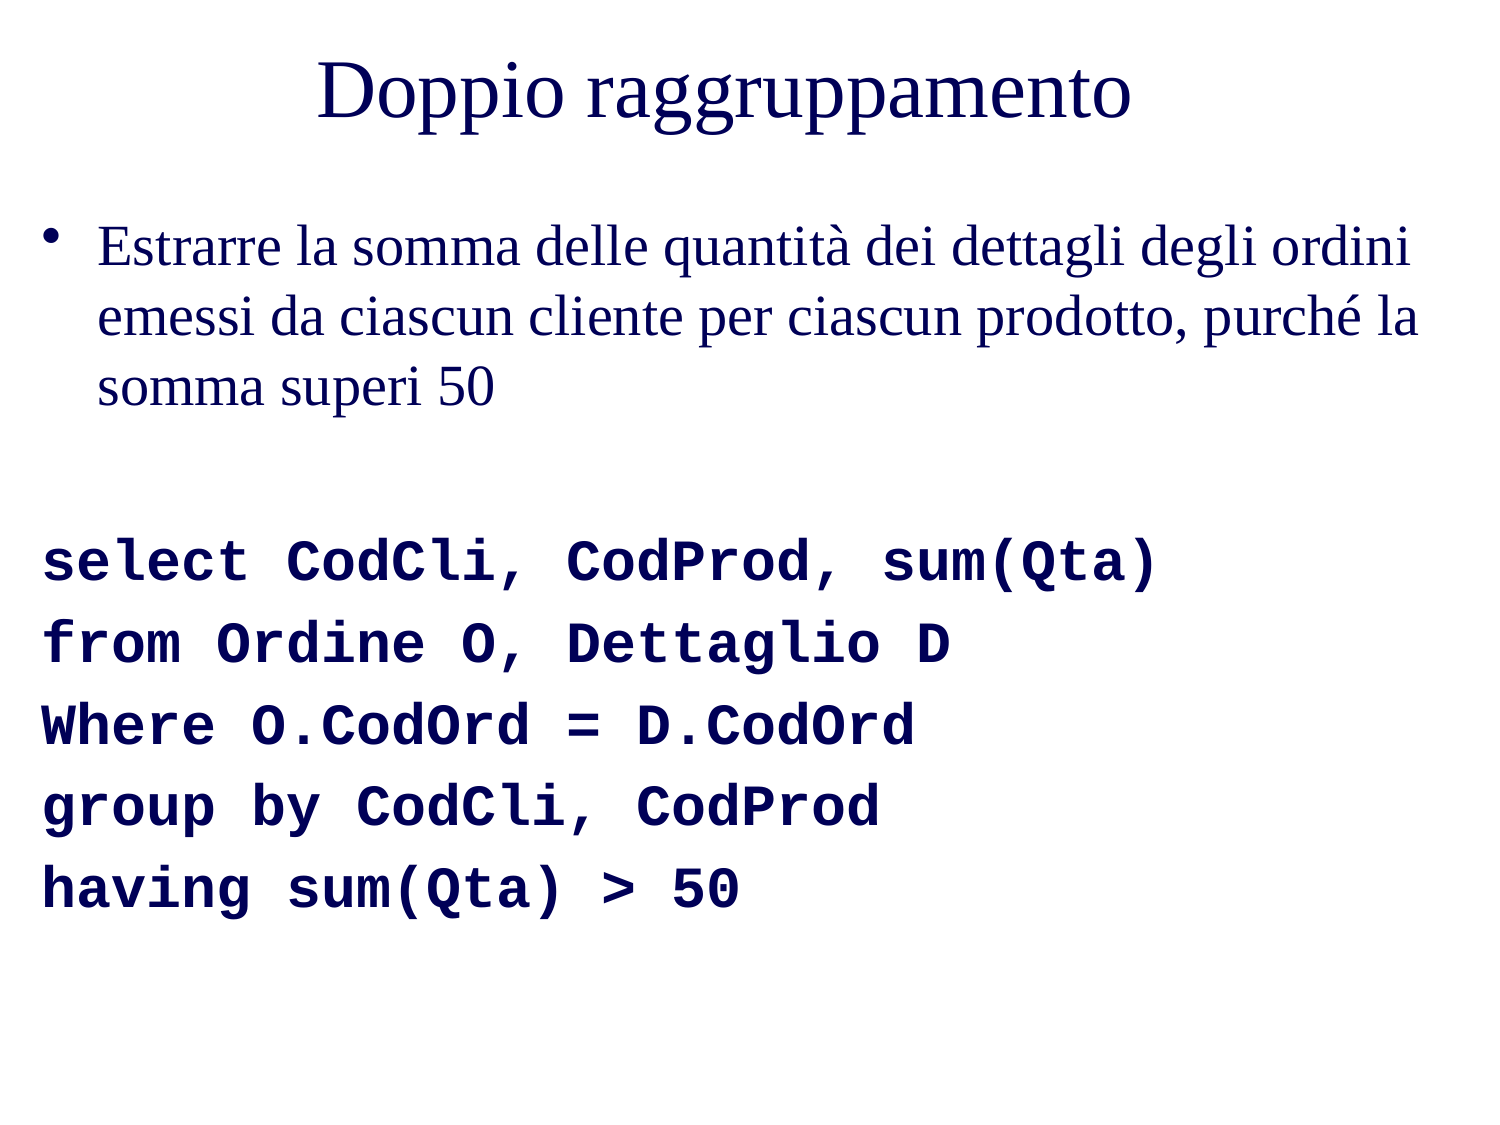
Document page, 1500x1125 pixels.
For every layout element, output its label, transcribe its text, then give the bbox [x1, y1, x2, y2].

title Doppio raggruppamento [0, 0, 1500, 188]
list Estrarre la somma delle quantità dei dettagli degli ordini emessi da ciascun cliente per ciascun prodotto, purché la somma superi 50 select CodCli, CodProd, sum(Qta) from Ordine O, Dettaglio D Where O.CodOrd = D.CodOrd group by CodCli, CodProd having sum(Qta) > 50 [26, 200, 1500, 463]
